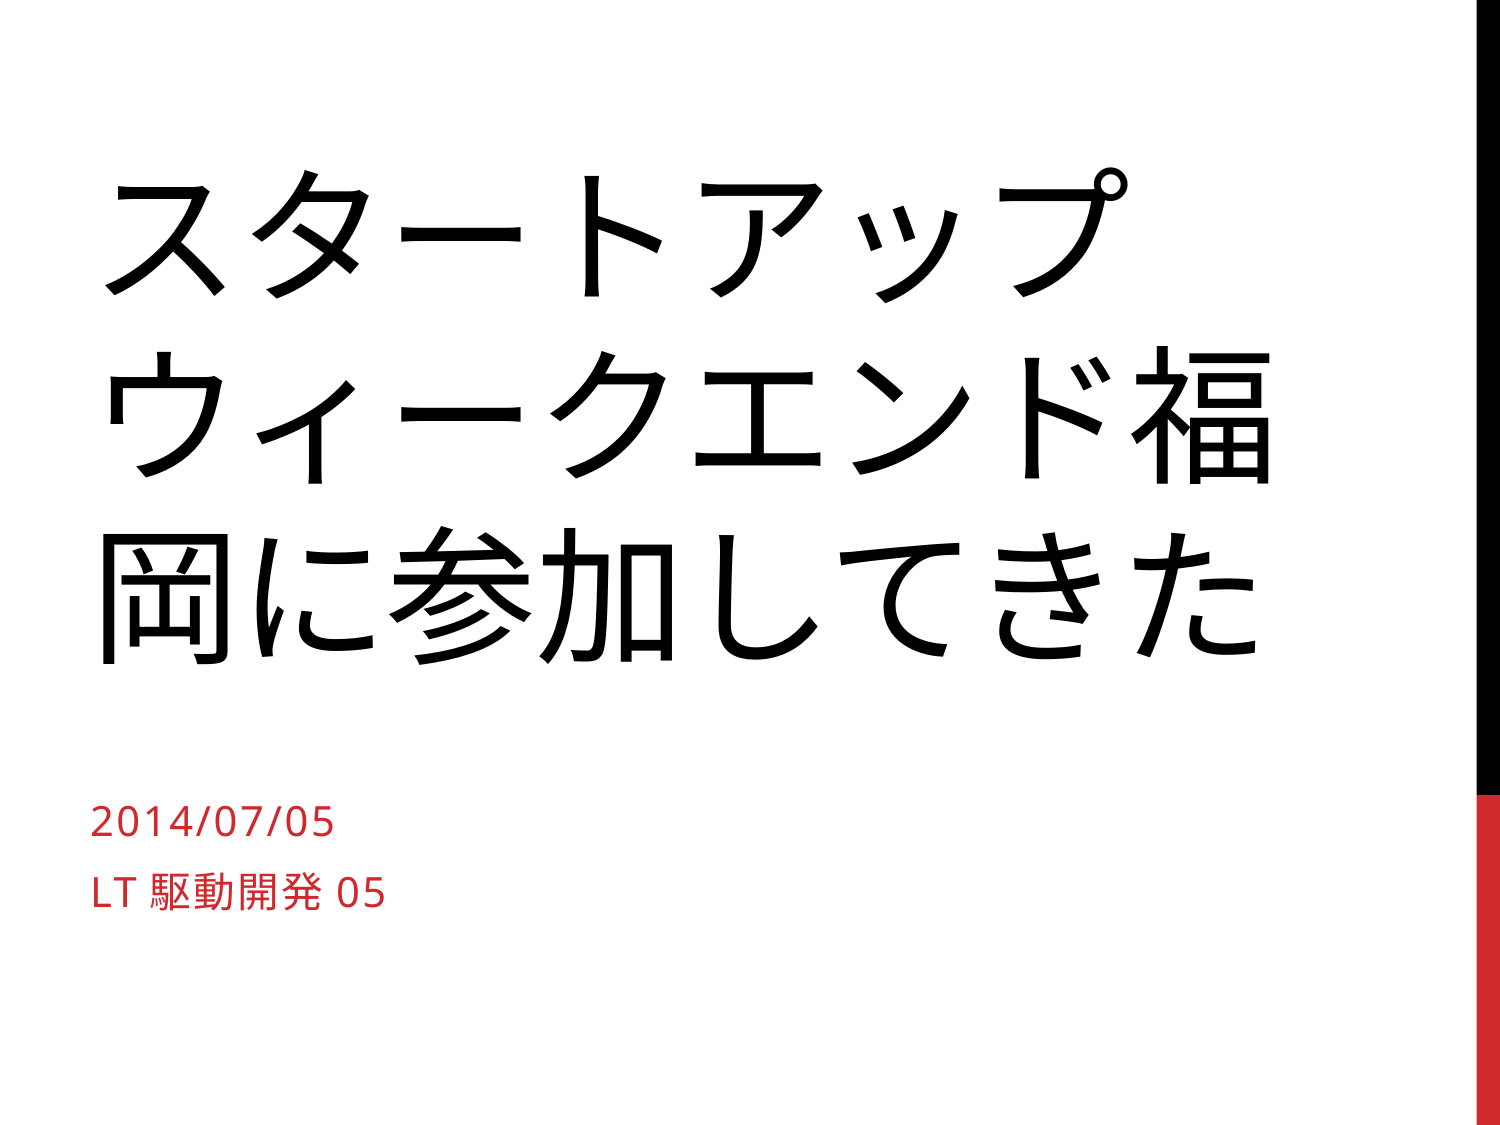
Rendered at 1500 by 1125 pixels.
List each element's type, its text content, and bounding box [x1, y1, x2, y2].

title スタートアップウィークエンド福岡に参加してきた [75, 37, 1350, 788]
subtitle 2014/07/05 LT駆動開発05 [75, 787, 1200, 938]
